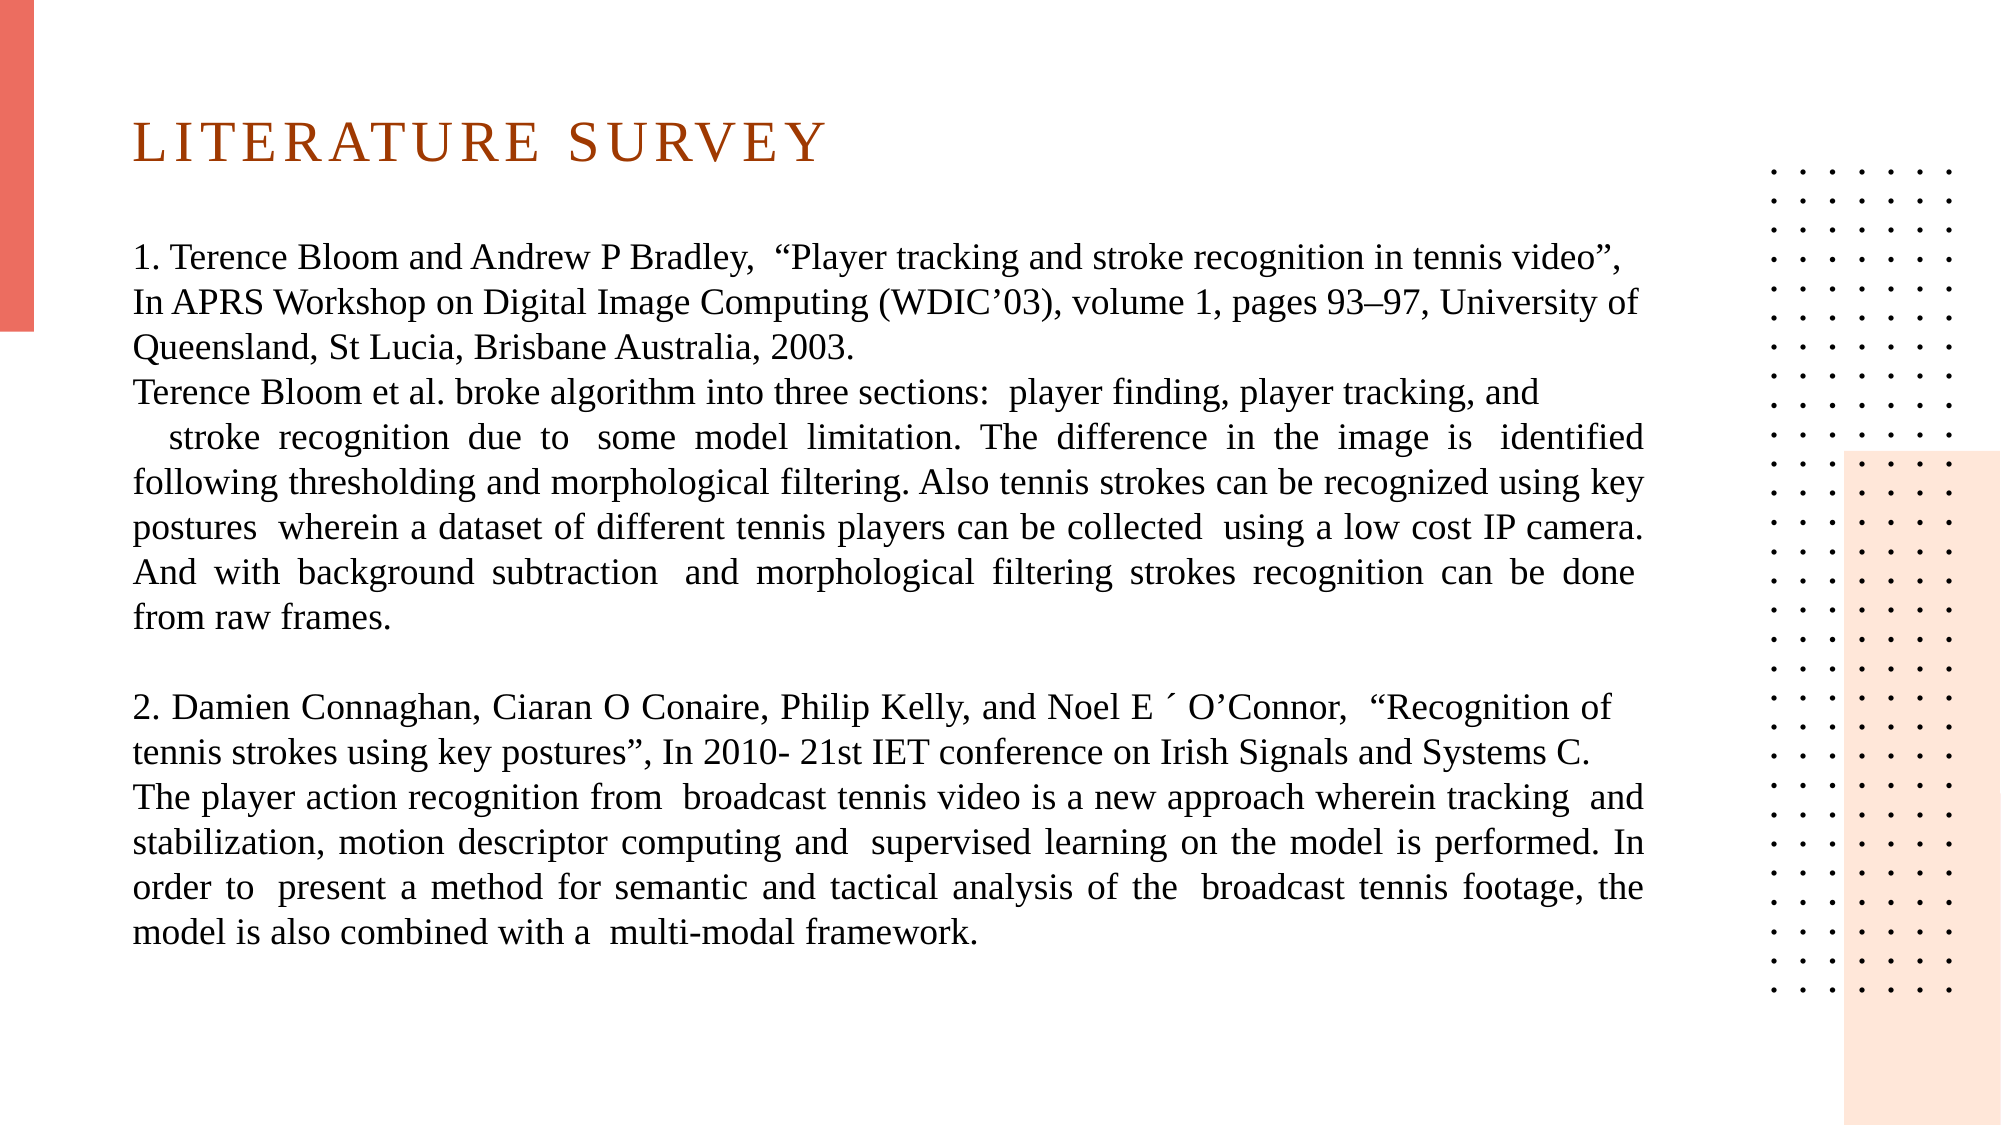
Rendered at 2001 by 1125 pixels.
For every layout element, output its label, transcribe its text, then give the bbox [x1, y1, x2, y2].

title Literature survey [117, 0, 1371, 181]
text_box 1. Terence Bloom and Andrew P Bradley, “Player tracking and stroke recognition in tennis video”, In APRS Workshop on Digital Image Computing (WDIC’03), volume 1, pages 93–97, University of Queensland, St Lucia, Brisbane Australia, 2003. Terence Bloom et al. broke algorithm into three sections: player finding, player tracking, and stroke recognition due to some model limitation. The difference in the image is identified following thresholding and morphological filtering. Also tennis strokes can be recognized using key postures wherein a dataset of different tennis players can be collected using a low cost IP camera. And with background subtraction and morphological filtering strokes recognition can be done from raw frames. 2. Damien Connaghan, Ciaran O Conaire, Philip Kelly, and Noel E ´ O’Connor, “Recognition of tennis strokes using key postures”, In 2010- 21st IET conference on Irish Signals and Systems C. The player action recognition from broadcast tennis video is a new approach wherein tracking and stabilization, motion descriptor computing and supervised learning on the model is performed. In order to present a method for semantic and tactical analysis of the broadcast tennis footage, the model is also combined with a multi-modal framework. [117, 224, 1662, 1005]
text_box [1758, 156, 1969, 1014]
text_box [1843, 450, 2000, 1125]
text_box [0, 0, 94, 543]
text_box [0, 0, 2000, 1125]
